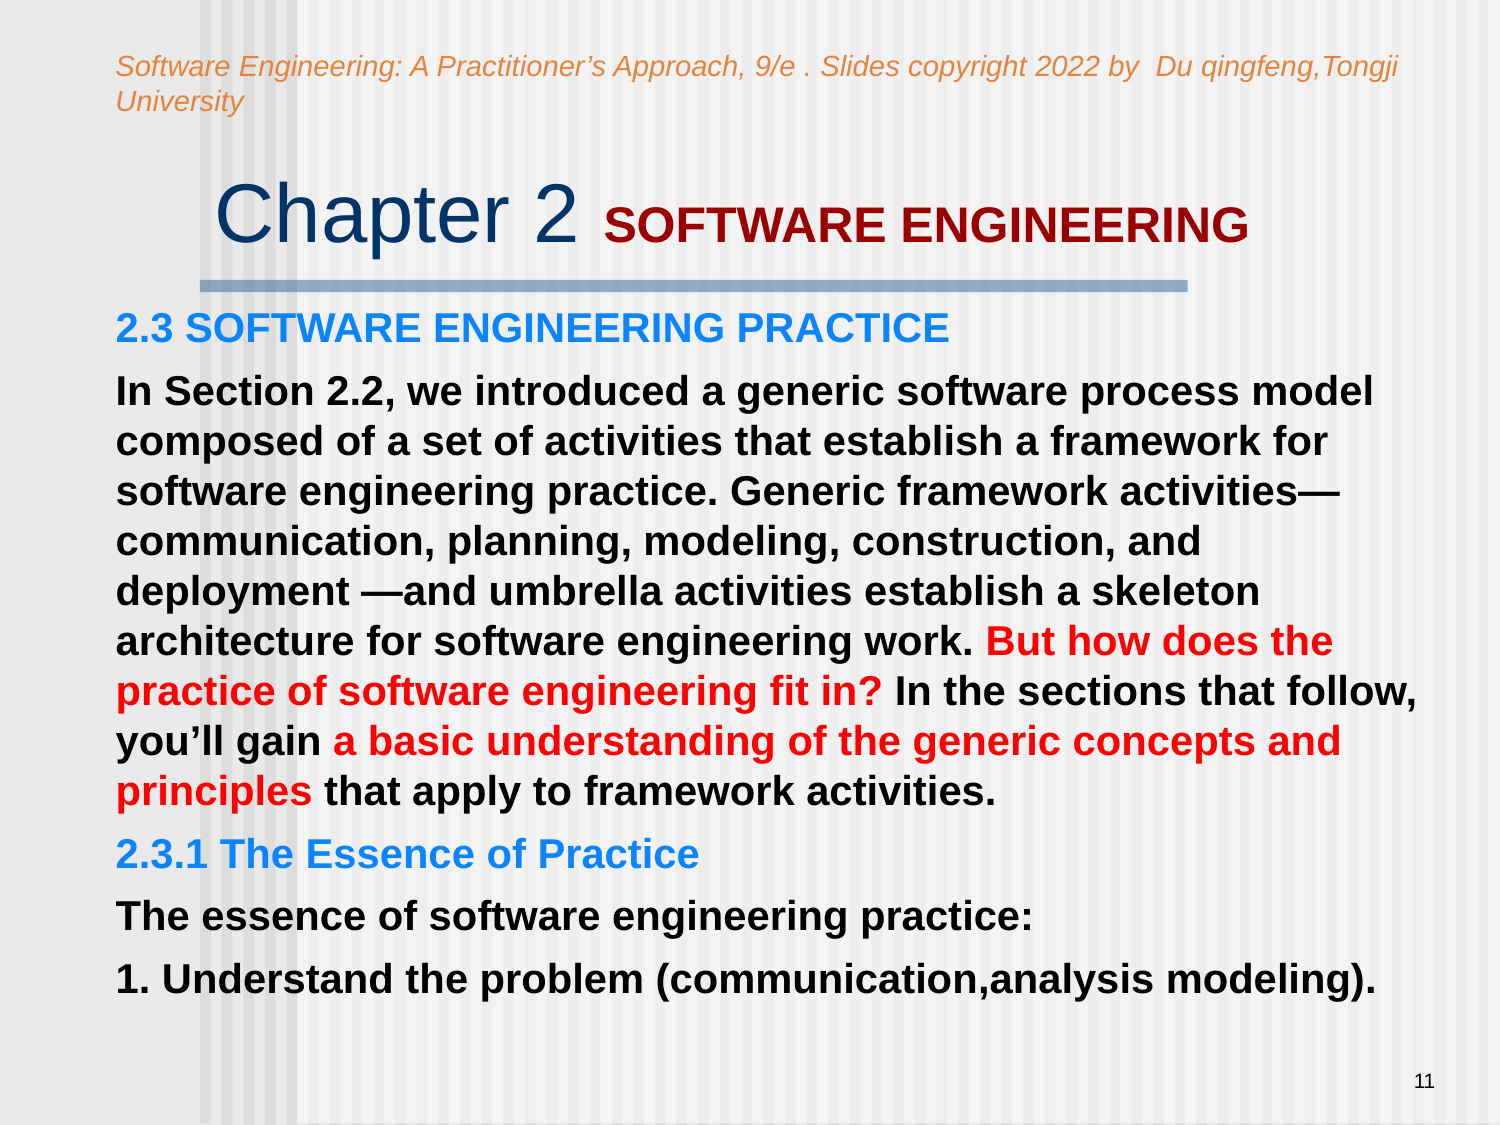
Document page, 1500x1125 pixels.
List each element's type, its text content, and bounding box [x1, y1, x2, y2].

text_box Software Engineering: A Practitioner’s Approach, 9/e . Slides copyright 2022 by Du qingfeng,Tongji University [100, 40, 1417, 125]
title Chapter 2 SOFTWARE ENGINEERING [199, 162, 1379, 267]
list 2.3 SOFTWARE ENGINEERING PRACTICE In Section 2.2, we introduced a generic software process model composed of a set of activities that establish a framework for software engineering practice. Generic framework activities— communication, planning, modeling, construction, and deployment —and umbrella activities establish a skeleton architecture for software engineering work. But how does the practice of software engineering fit in? In the sections that follow, you’ll gain a basic understanding of the generic concepts and principles that apply to framework activities. 2.3.1 The Essence of Practice The essence of software engineering practice: 1. Understand the problem (communication,analysis modeling). [100, 293, 1451, 1011]
slide_number 11 [1237, 1024, 1451, 1101]
